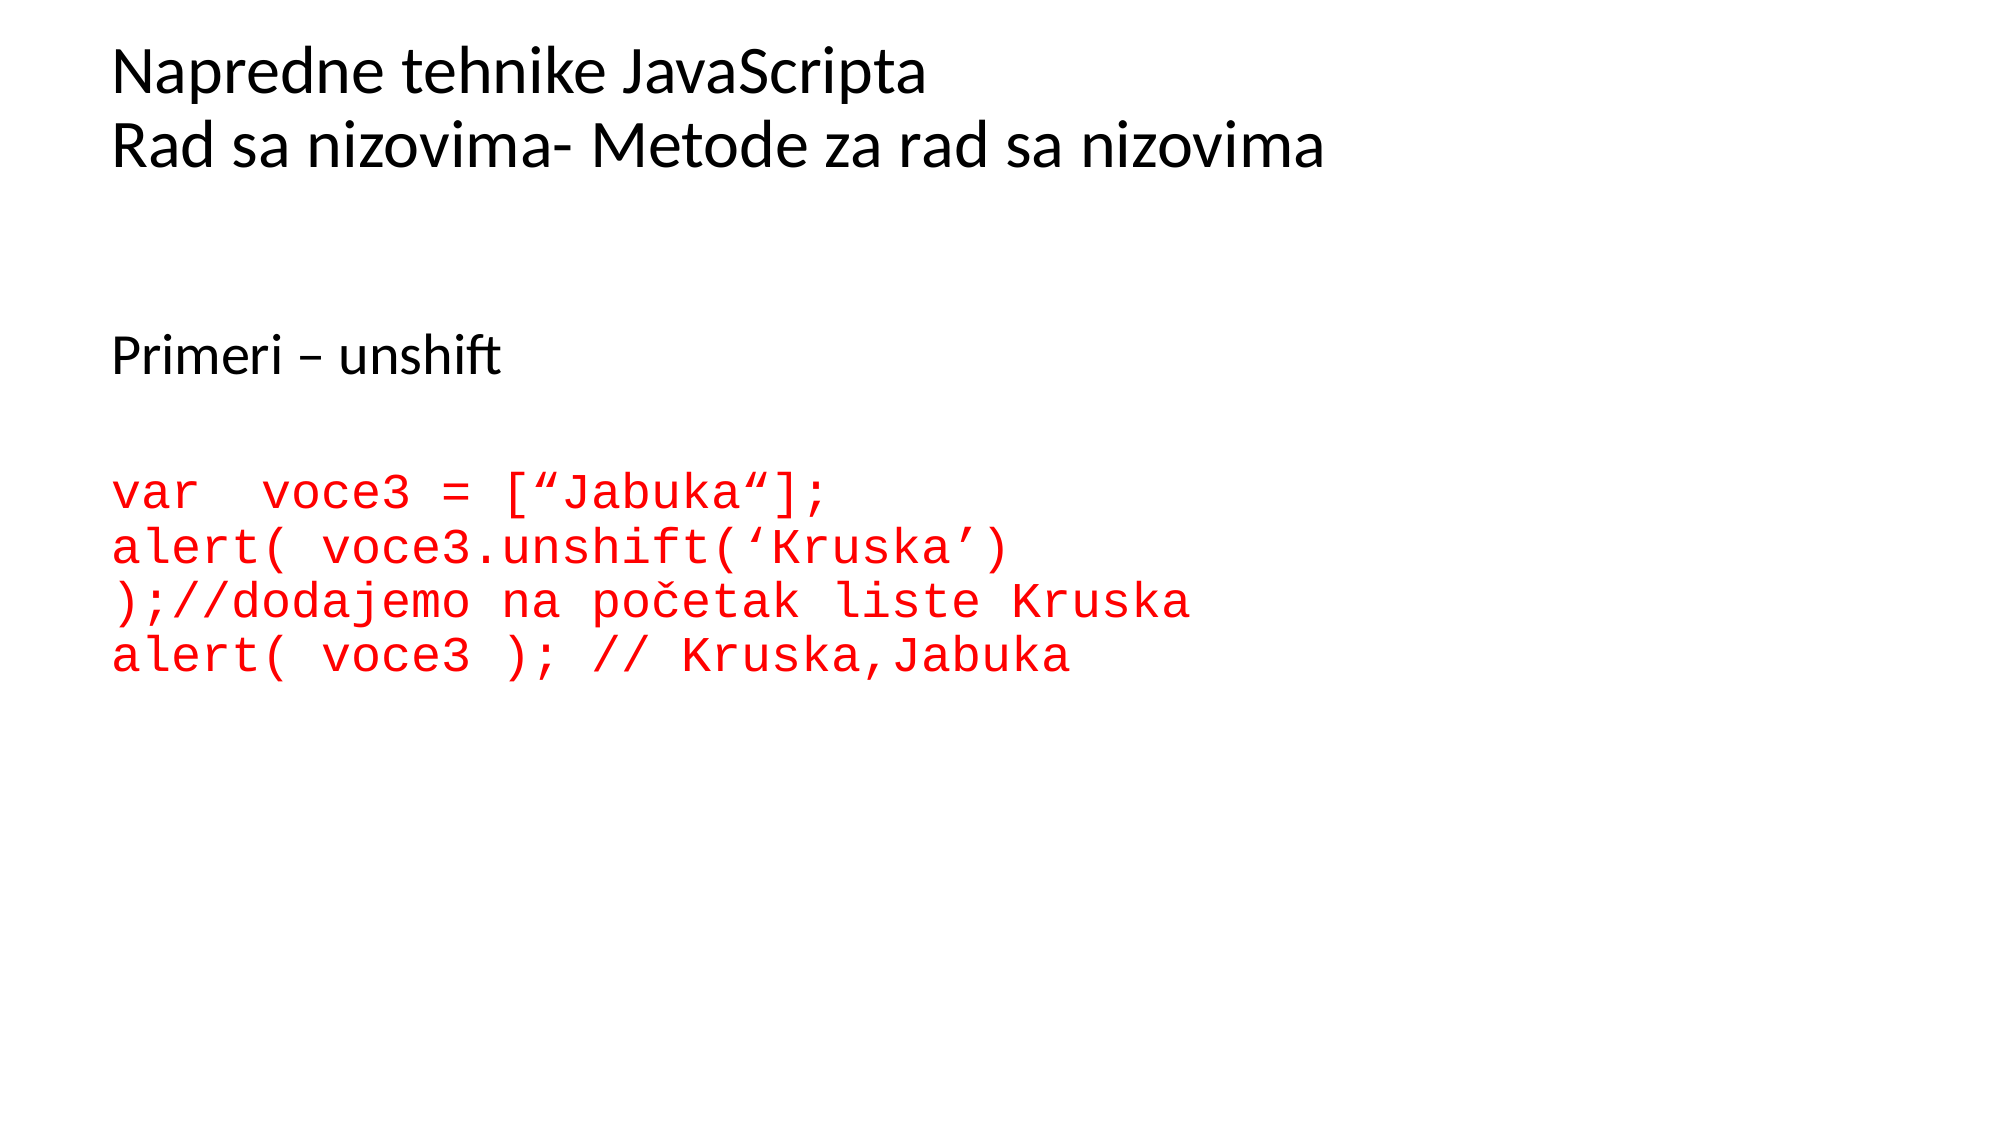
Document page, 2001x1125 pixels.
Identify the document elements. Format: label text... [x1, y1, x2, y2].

list Primeri – unshift var voce3 = [“Jabuka“]; alert( voce3.unshift(‘Кruska’) );//dodajemo na početak liste Kruska alert( voce3 ); // Kruska,Jabuka [95, 316, 1390, 1031]
title Napredne tehnike JavaScripta Rad sa nizovima- Metode za rad sa nizovima [95, 0, 1390, 218]
